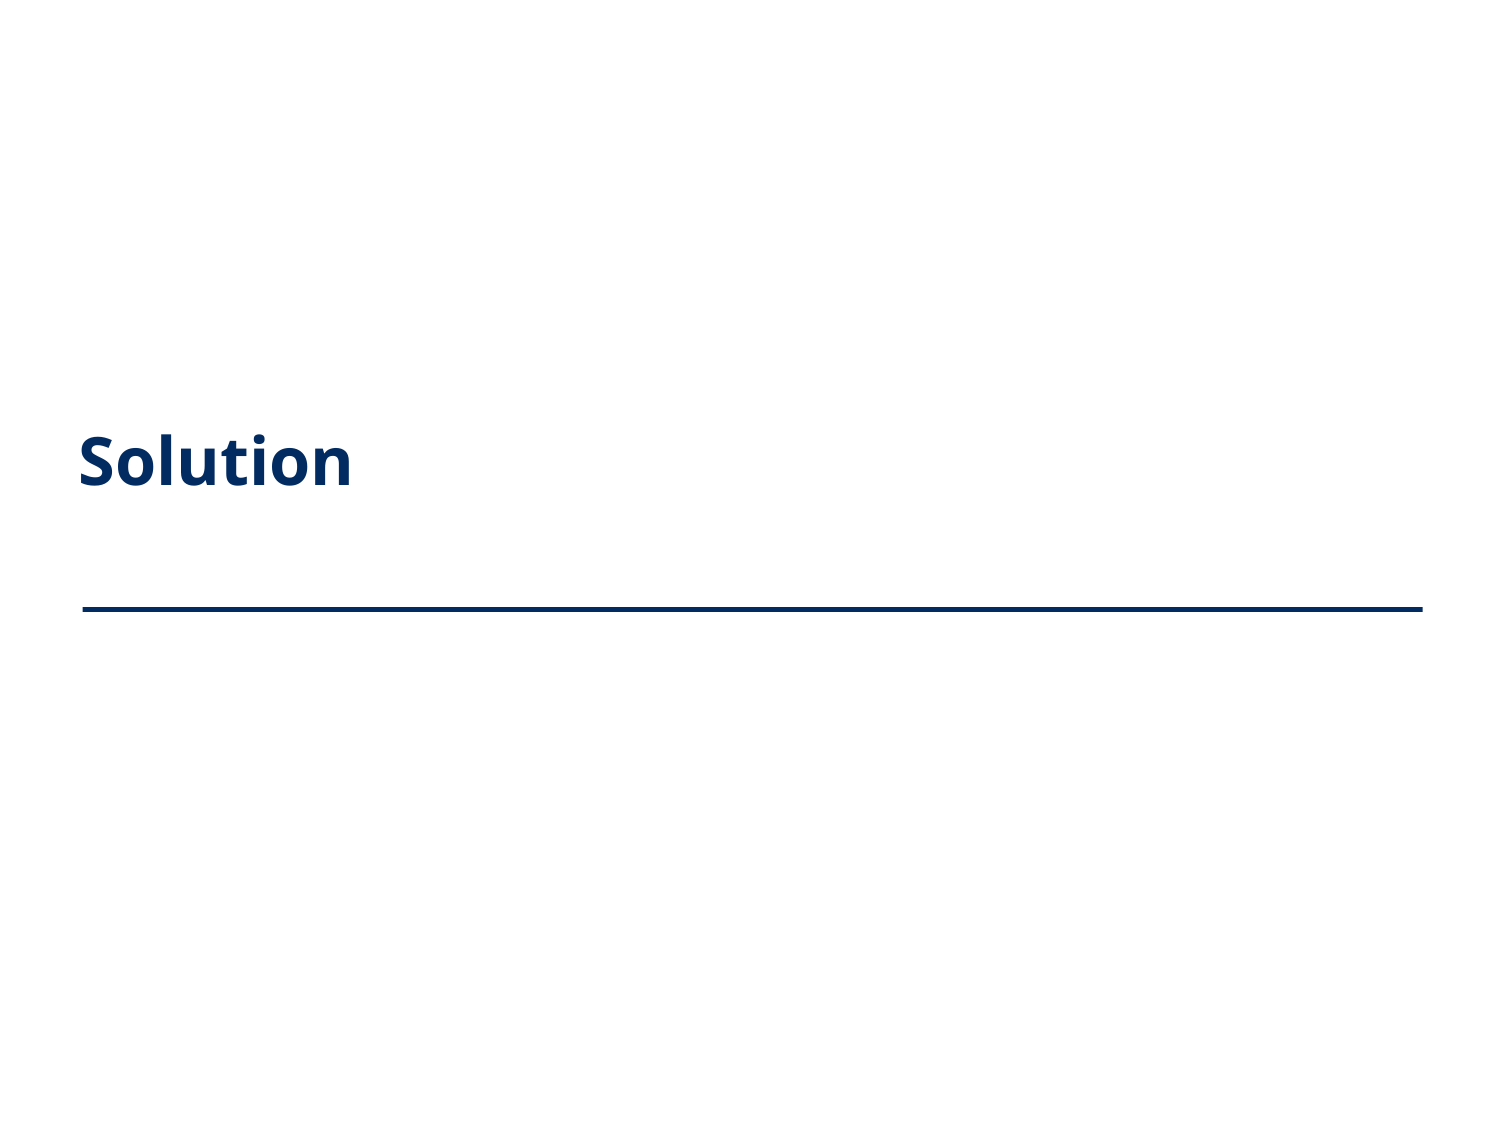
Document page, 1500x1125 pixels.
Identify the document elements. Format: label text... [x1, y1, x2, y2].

title Solution [63, 325, 1372, 603]
